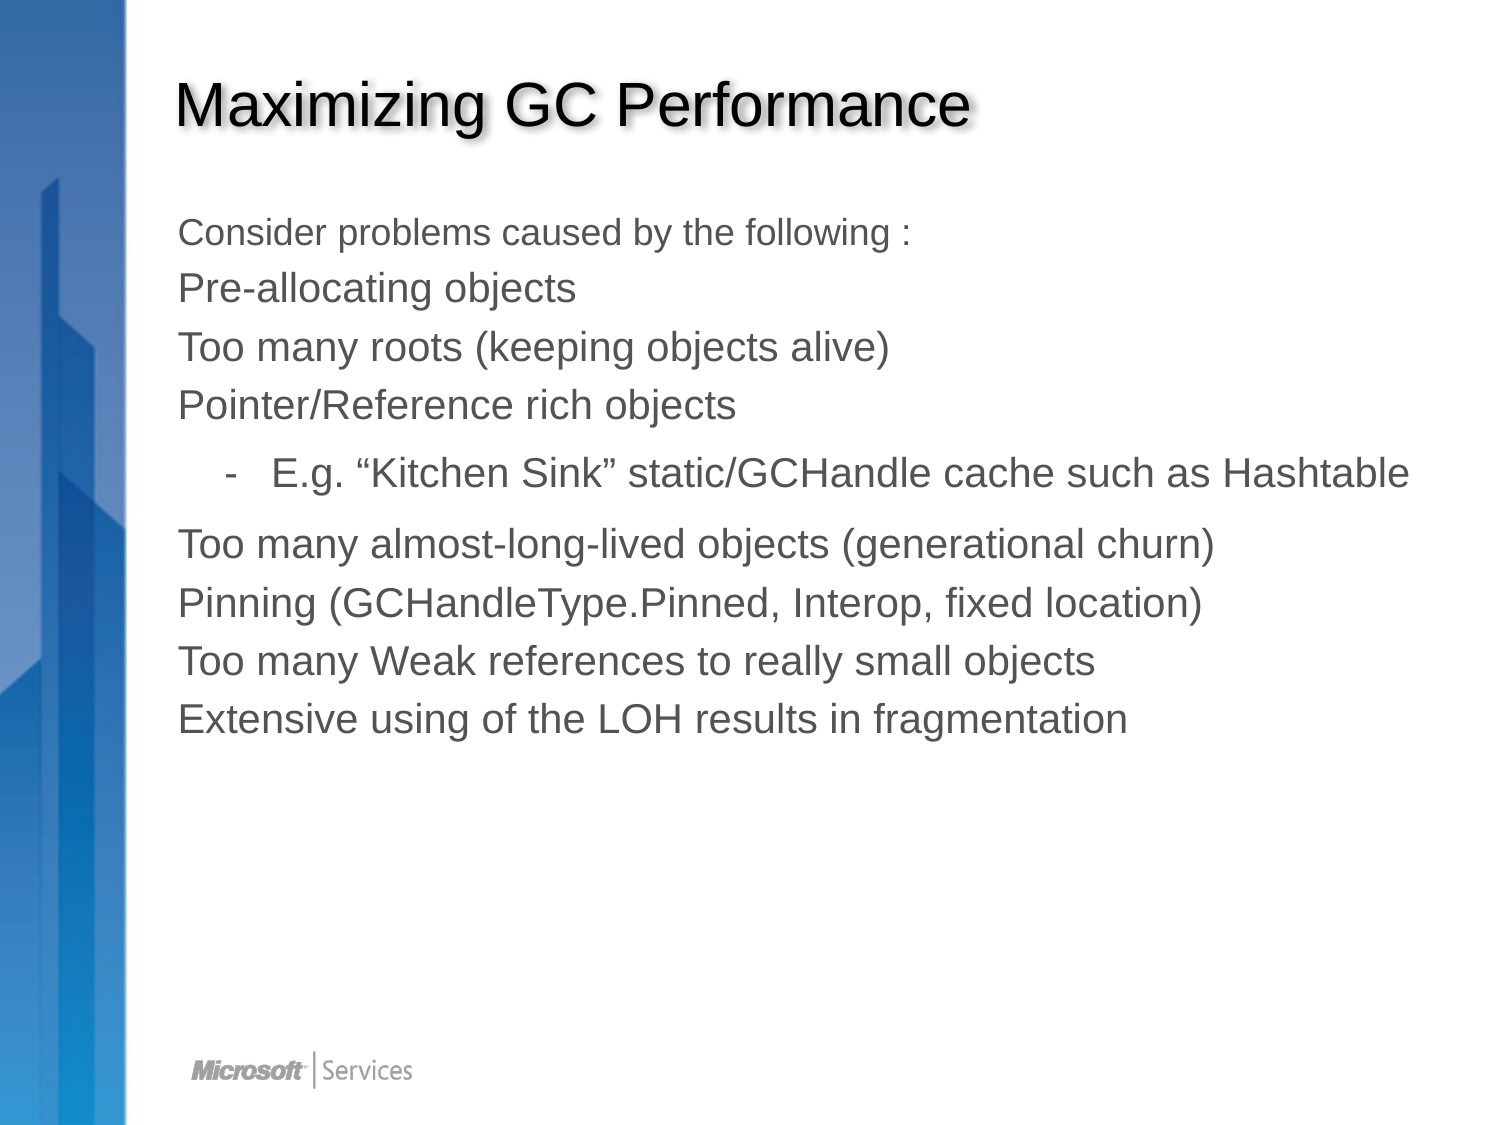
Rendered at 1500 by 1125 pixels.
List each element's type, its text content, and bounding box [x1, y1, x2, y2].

list Consider problems caused by the following : Pre-allocating objects Too many roots (keeping objects alive) Pointer/Reference rich objects E.g. “Kitchen Sink” static/GCHandle cache such as Hashtable Too many almost-long-lived objects (generational churn) Pinning (GCHandleType.Pinned, Interop, fixed location) Too many Weak references to really small objects Extensive using of the LOH results in fragmentation [162, 200, 1439, 944]
title Maximizing GC Performance [159, 56, 1262, 187]
picture [0, 0, 1500, 1125]
